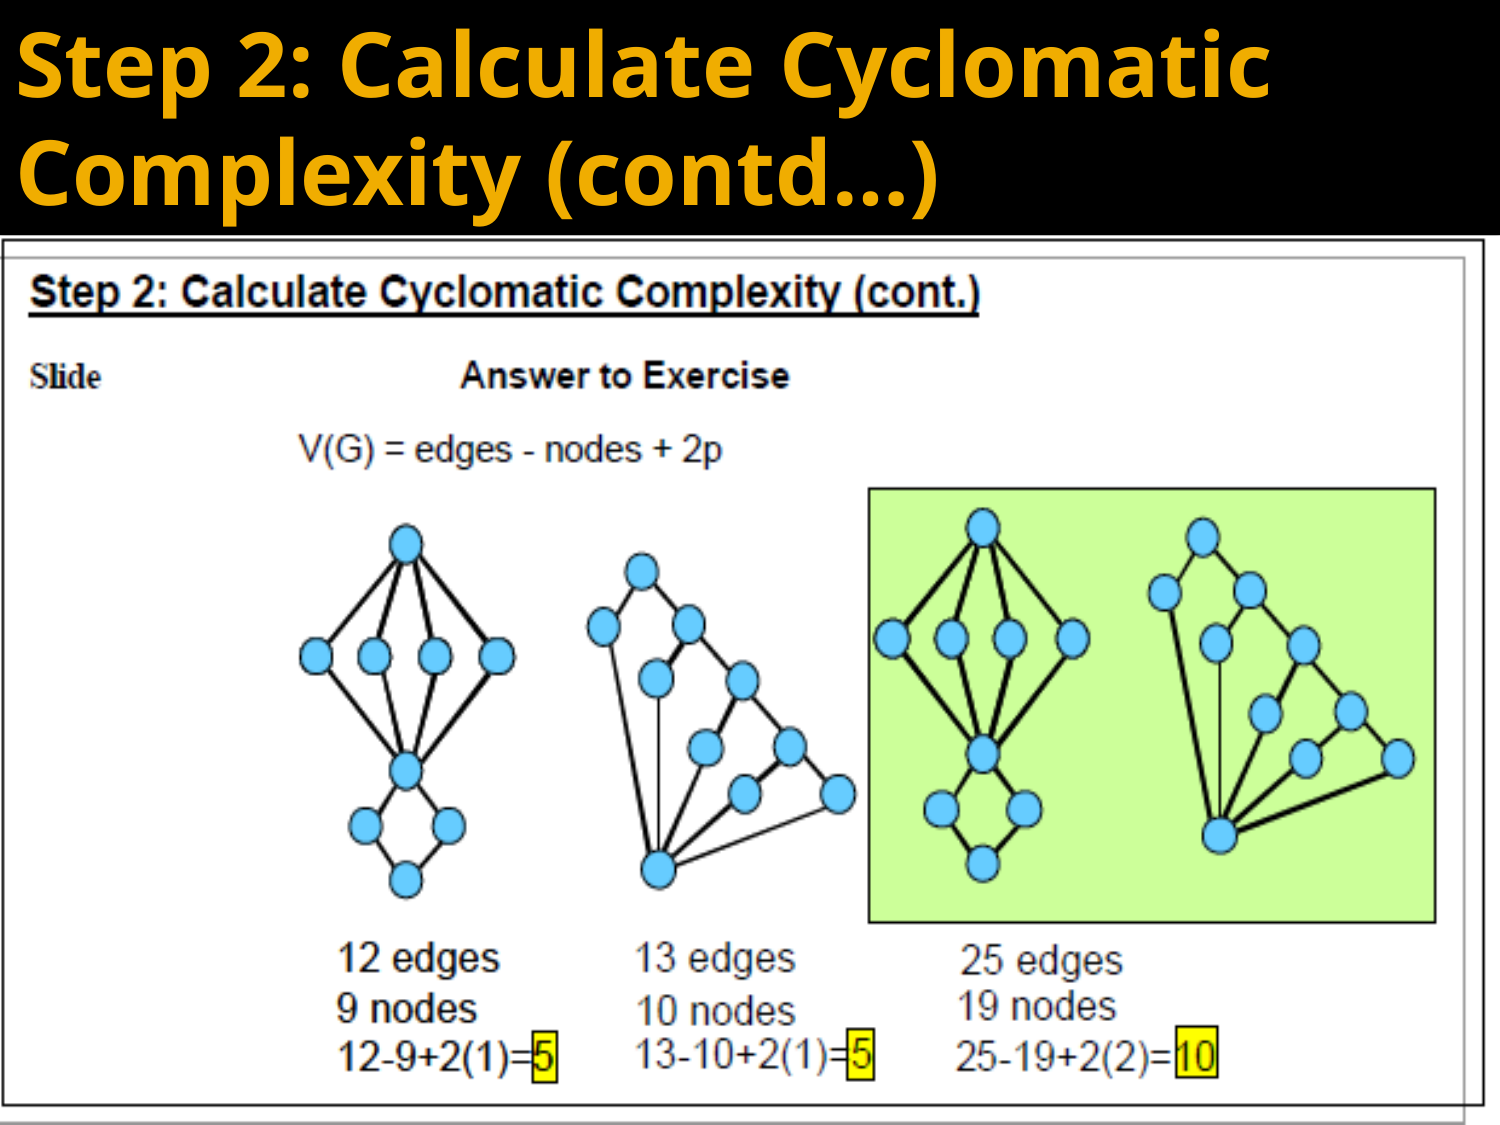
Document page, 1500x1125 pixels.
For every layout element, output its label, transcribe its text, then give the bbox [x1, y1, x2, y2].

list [0, 237, 1500, 1125]
title Step 2: Calculate Cyclomatic Complexity (contd…) [0, 0, 1500, 231]
